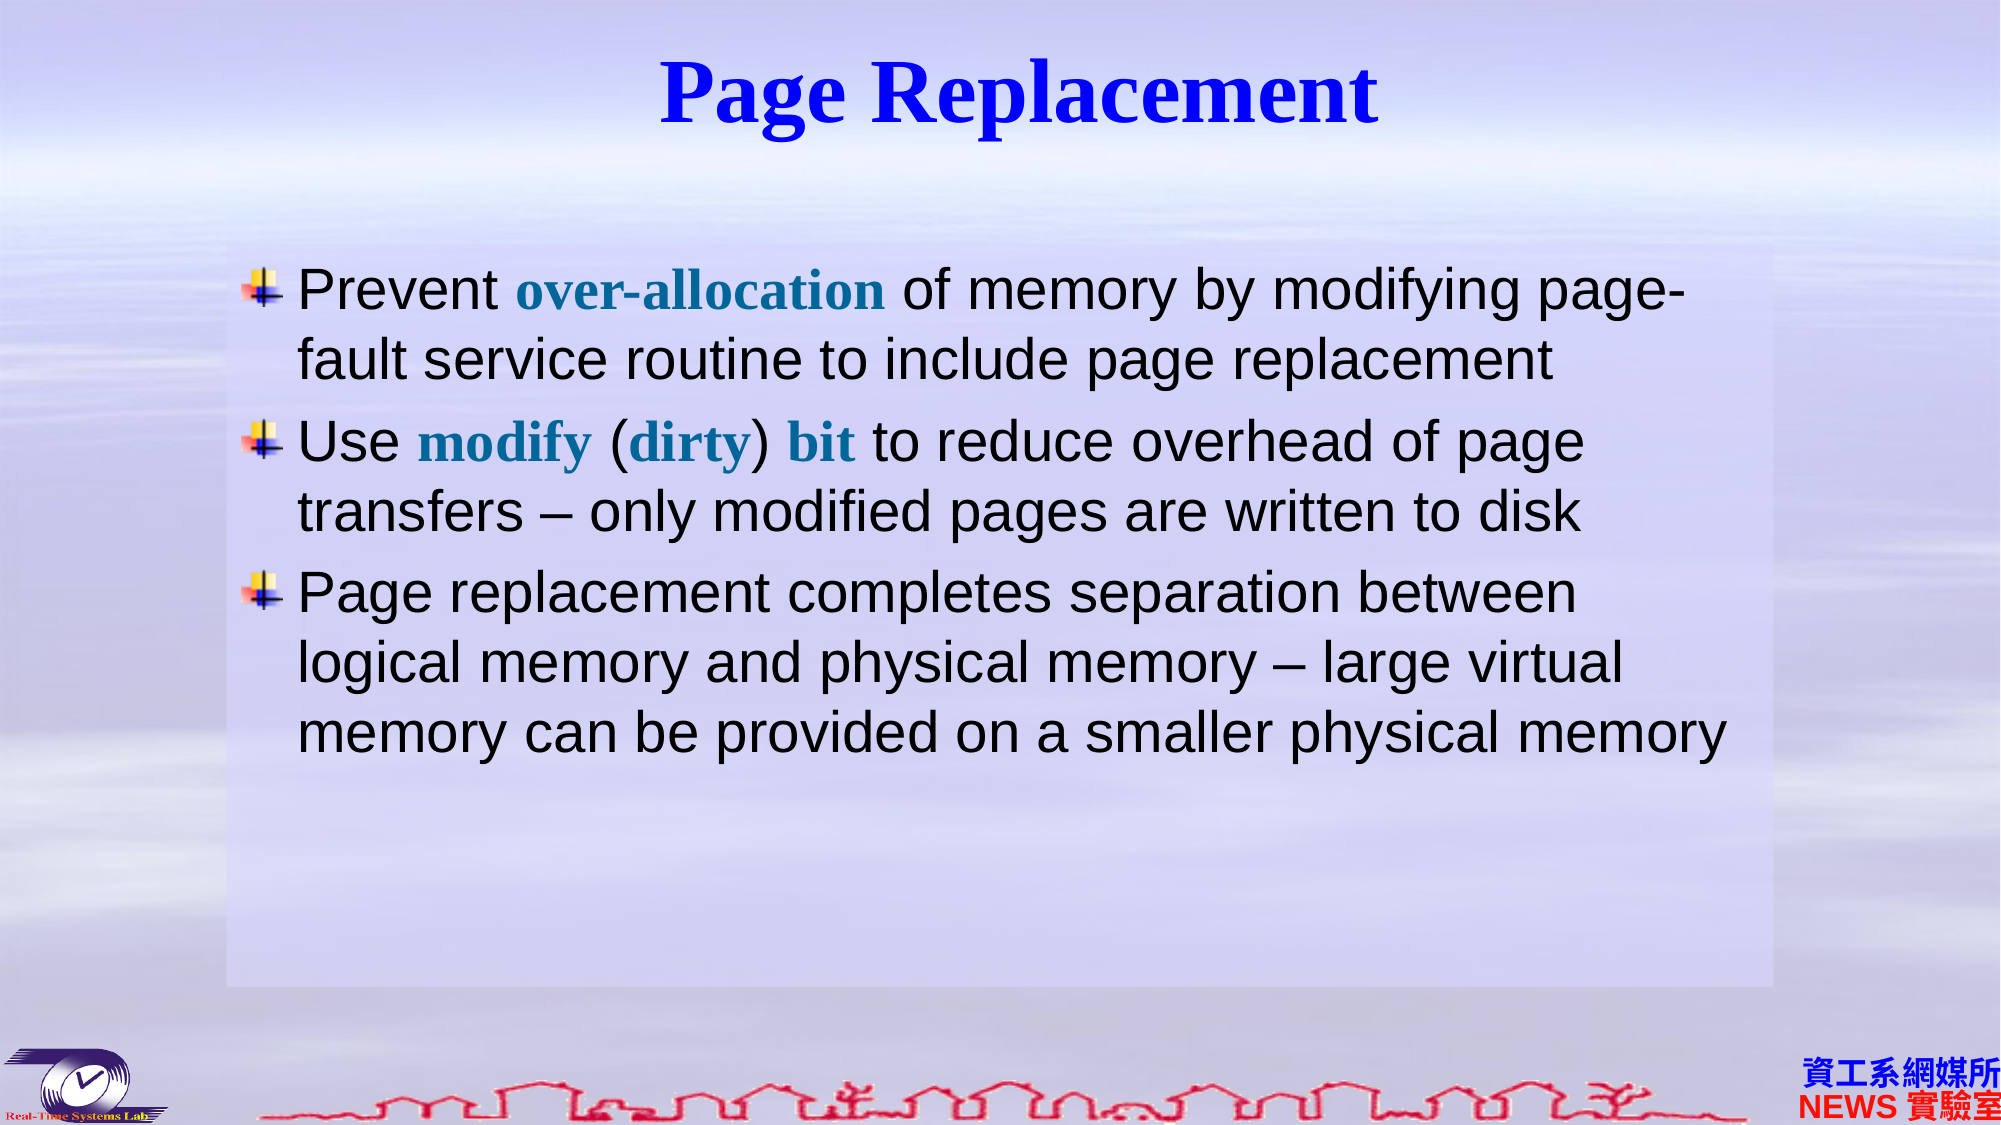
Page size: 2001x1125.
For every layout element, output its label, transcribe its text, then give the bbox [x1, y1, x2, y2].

picture [0, 0, 2001, 1125]
title Page Replacement [386, 38, 1654, 134]
list Prevent over-allocation of memory by modifying page-fault service routine to include page replacement Use modify (dirty) bit to reduce overhead of page transfers – only modified pages are written to disk Page replacement completes separation between logical memory and physical memory – large virtual memory can be provided on a smaller physical memory [226, 243, 1774, 987]
